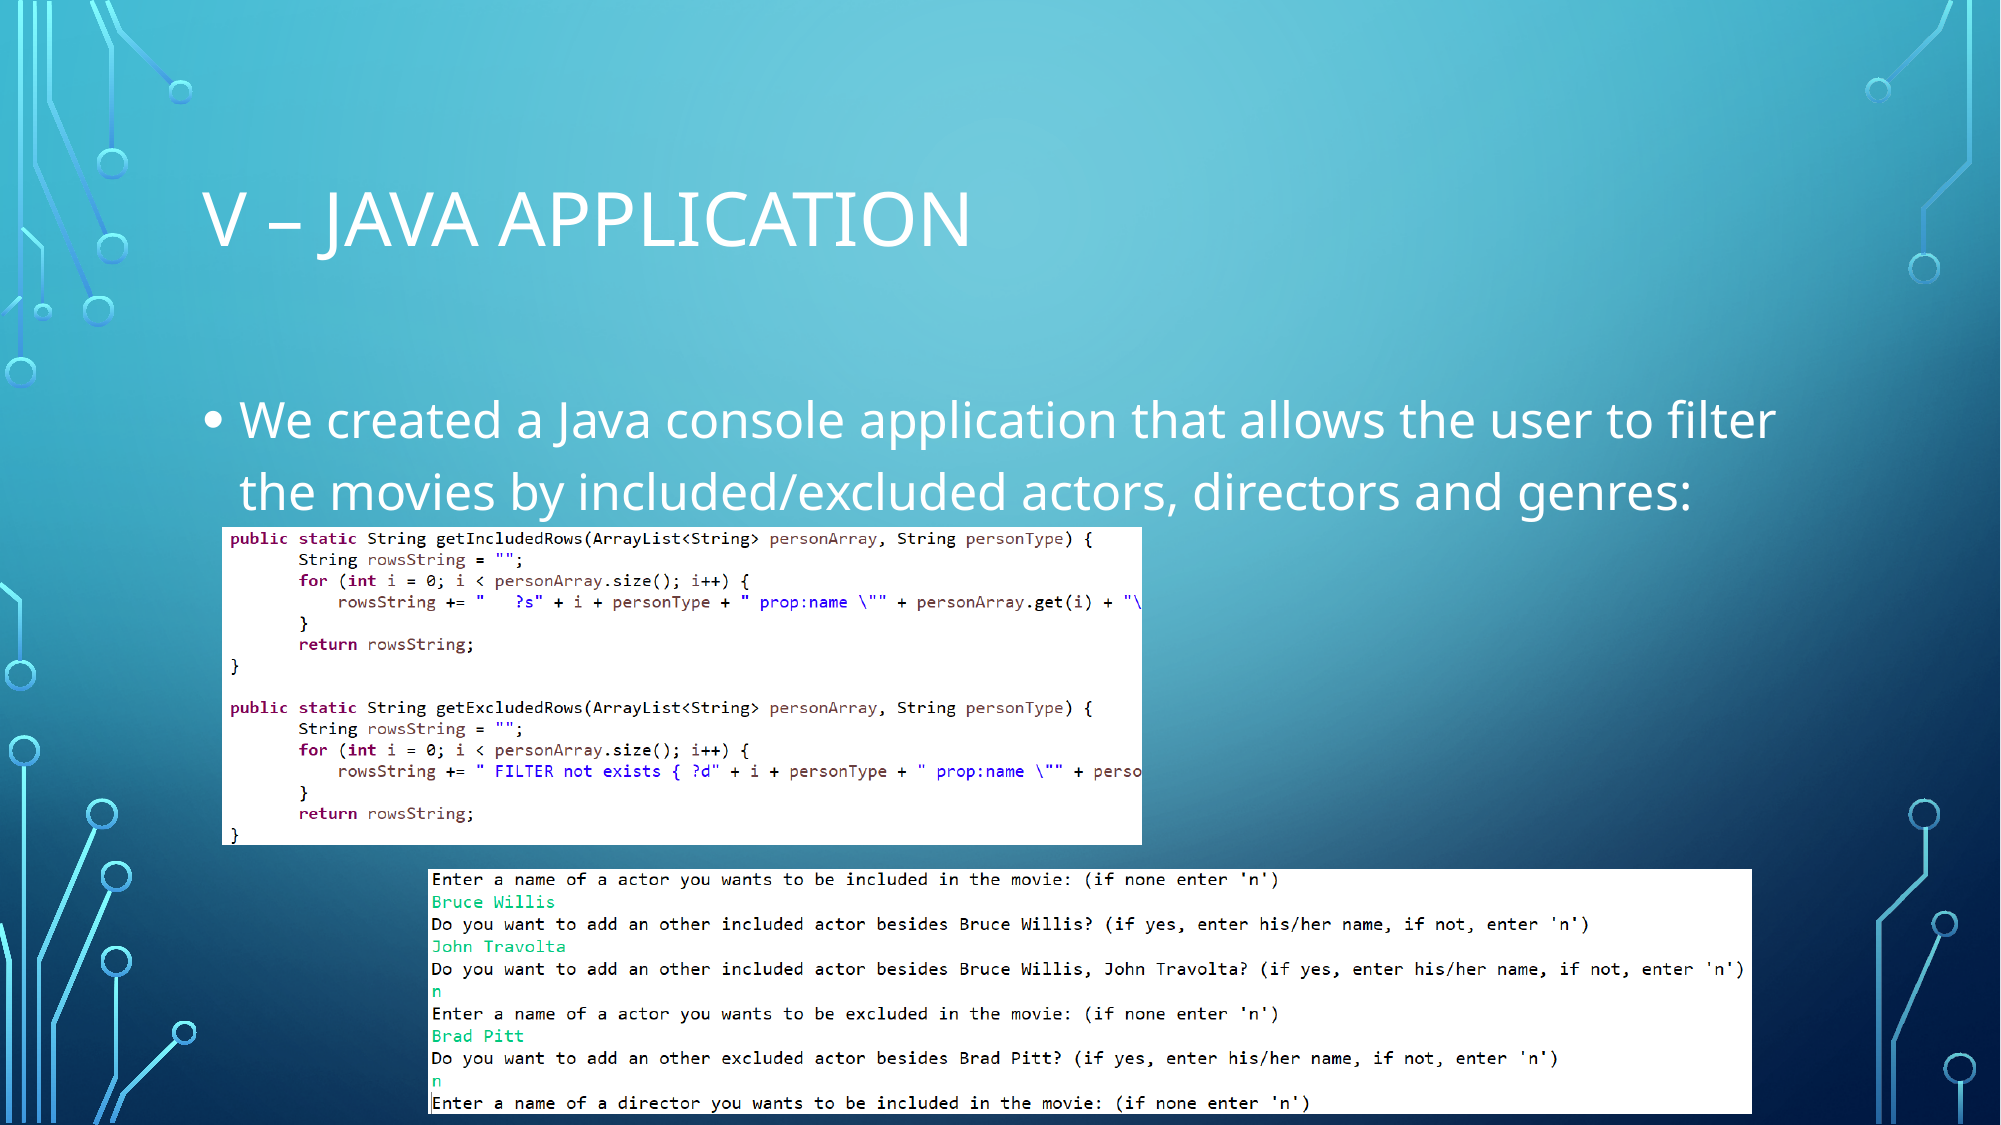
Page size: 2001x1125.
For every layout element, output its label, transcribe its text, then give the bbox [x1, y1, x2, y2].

list We created a Java console application that allows the user to filter the movies by included/excluded actors, directors and genres: [187, 369, 1813, 950]
picture [428, 869, 1752, 1114]
picture [222, 526, 1142, 845]
title V – Java application [187, 101, 1813, 344]
